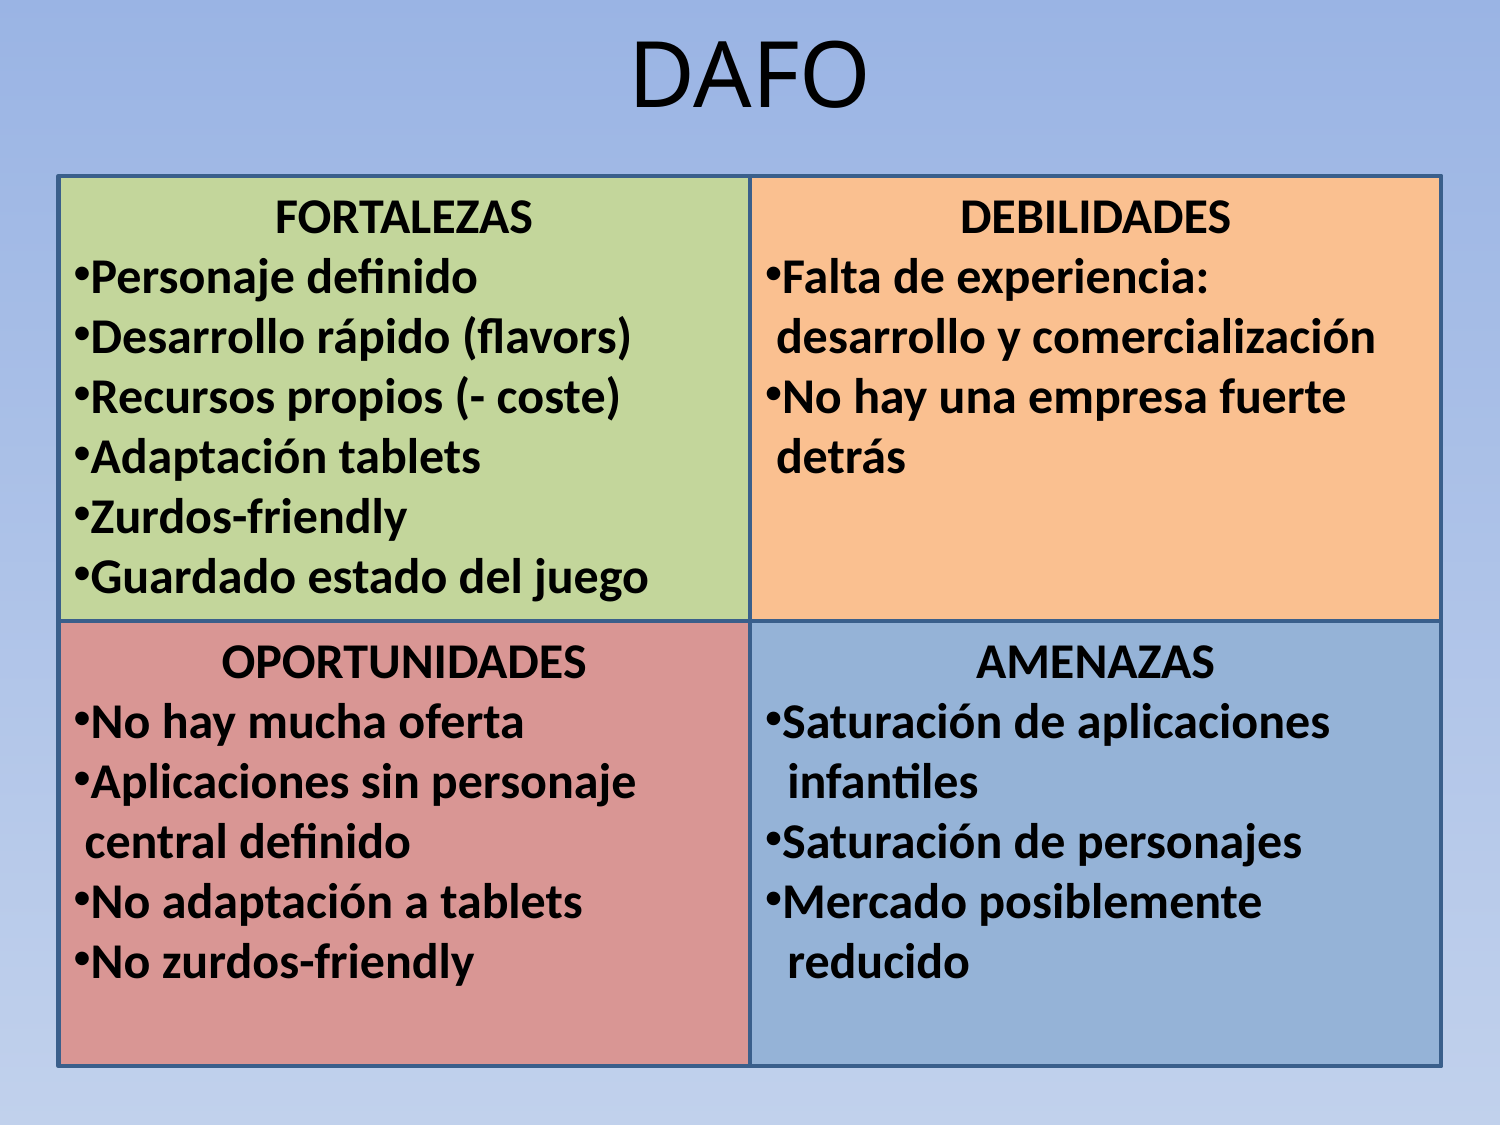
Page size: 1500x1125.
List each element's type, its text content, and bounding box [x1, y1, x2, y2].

text_box OPORTUNIDADES No hay mucha oferta Aplicaciones sin personaje central definido No adaptación a tablets No zurdos-friendly [56, 623, 752, 1068]
text_box DAFO [0, 0, 1500, 141]
text_box [0, 152, 1500, 1125]
text_box FORTALEZAS Personaje definido Desarrollo rápido (flavors) Recursos propios (- coste) Adaptación tablets Zurdos-friendly Guardado estado del juego [56, 174, 752, 623]
text_box AMENAZAS Saturación de aplicaciones infantiles Saturación de personajes Mercado posiblemente reducido [752, 619, 1443, 1068]
